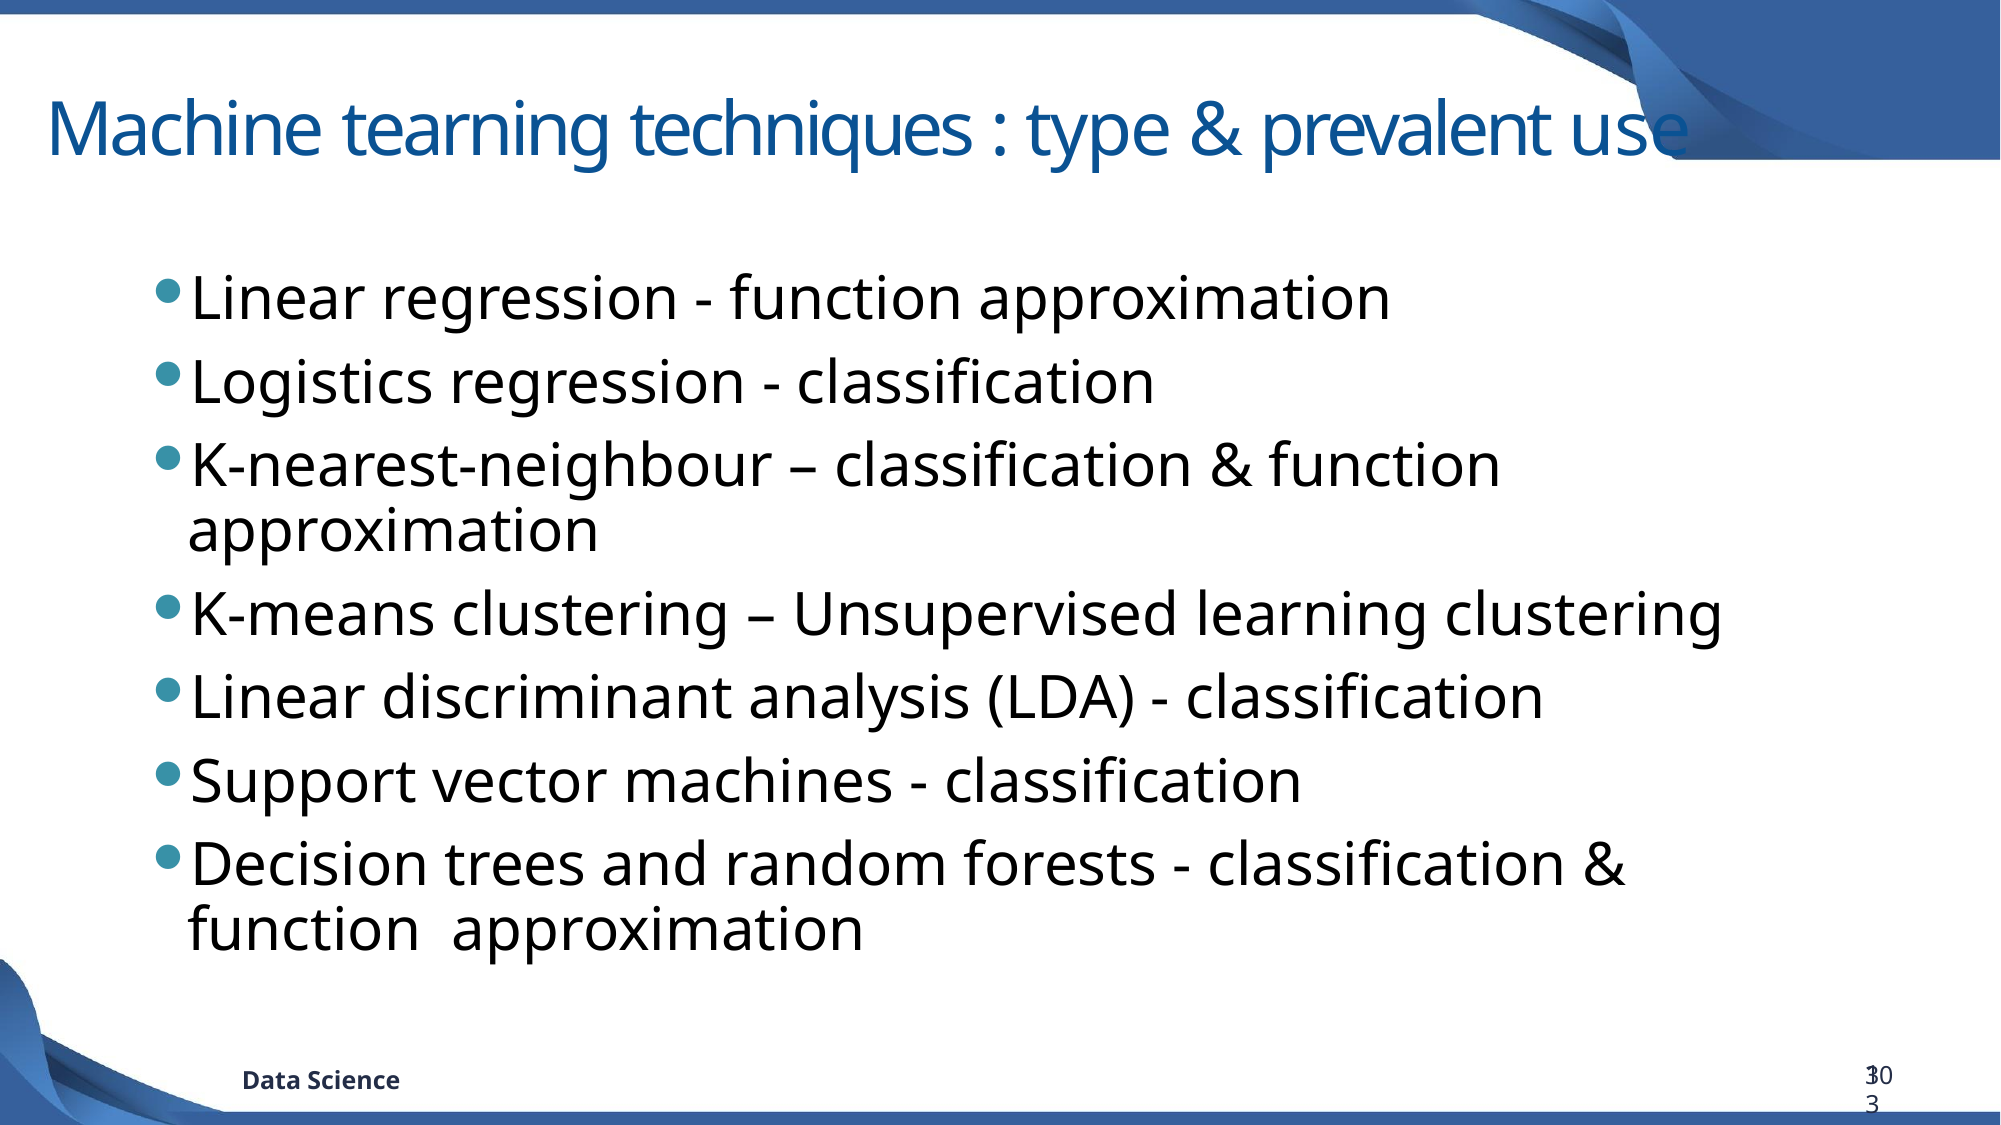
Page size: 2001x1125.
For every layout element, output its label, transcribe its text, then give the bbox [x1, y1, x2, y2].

picture [0, 0, 2001, 1125]
title Machine tearning techniques : type & prevalent use [42, 23, 1768, 224]
list Linear regression - function approximation Logistics regression - classification K-nearest-neighbour – classification & function approximation K-means clustering – Unsupervised learning clustering Linear discriminant analysis (LDA) - classification Support vector machines - classification Decision trees and random forests - classification & function approximation [137, 260, 1863, 974]
text_box 13 [1863, 1056, 1893, 1119]
